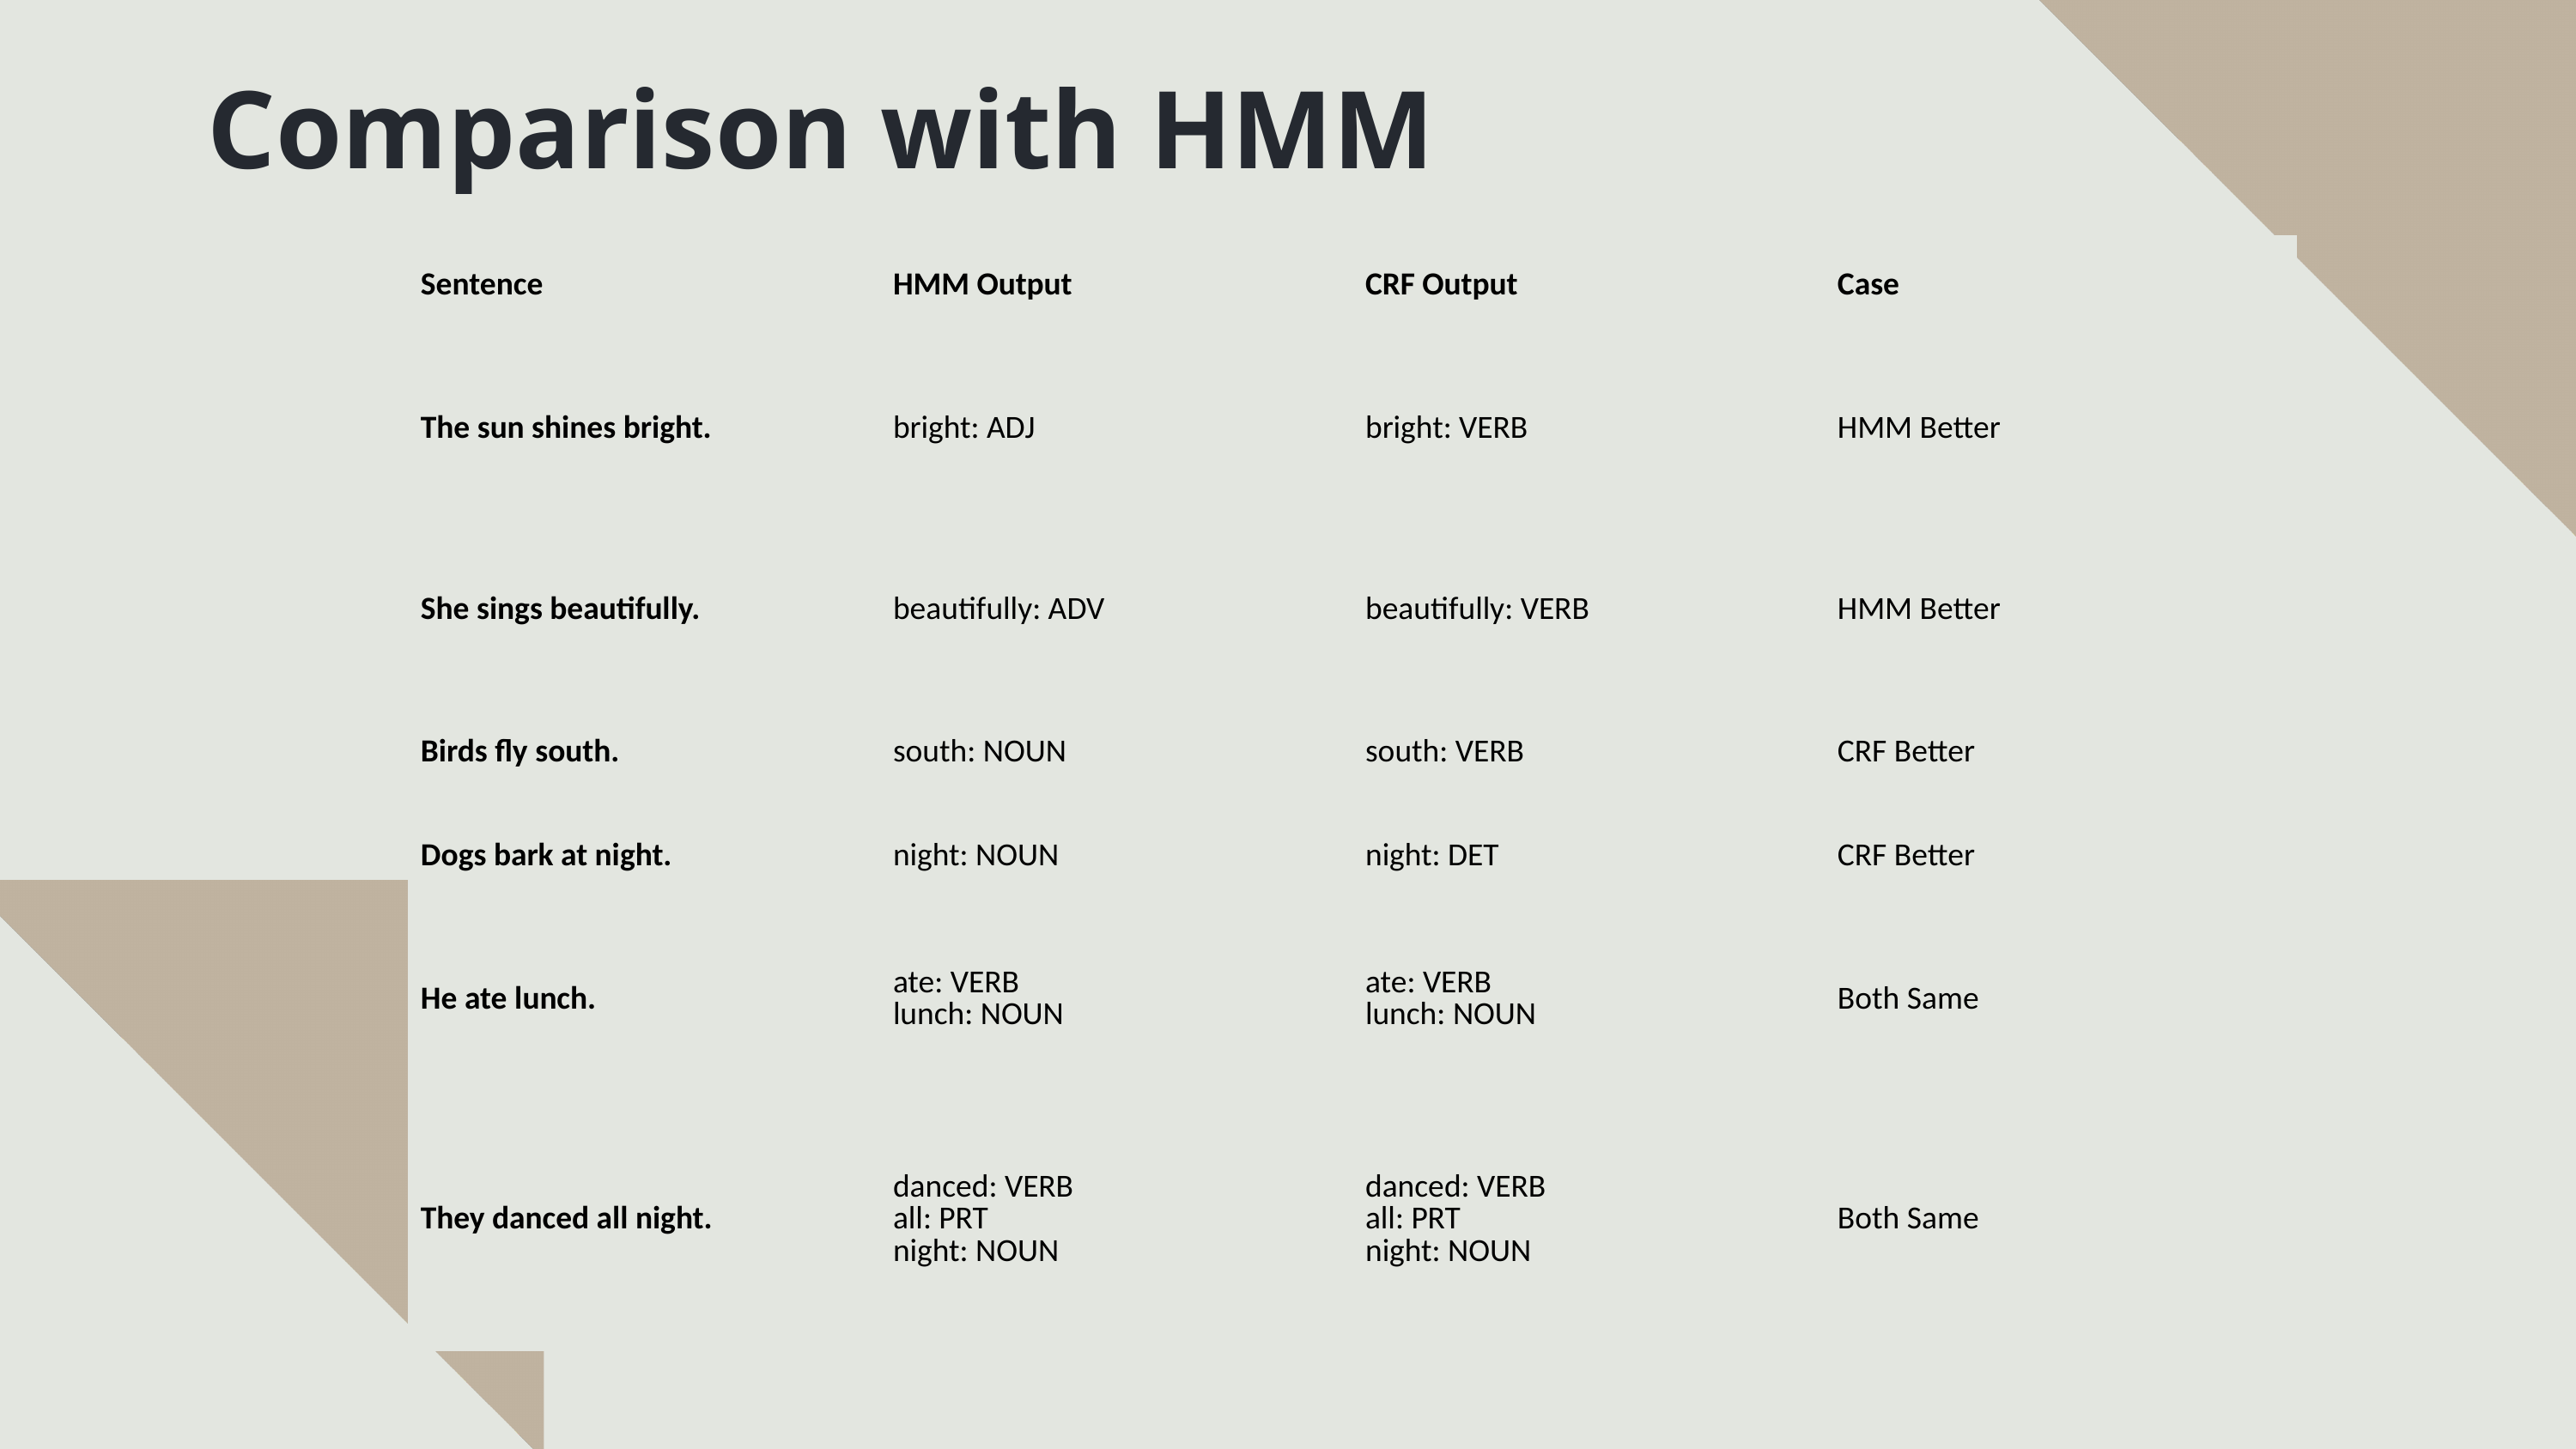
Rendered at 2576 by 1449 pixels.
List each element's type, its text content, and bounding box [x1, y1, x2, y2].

table_cell beautifully: ADV [880, 520, 1352, 702]
table_cell HMM Better [1825, 520, 2297, 702]
table_cell beautifully: VERB [1352, 520, 1825, 702]
table_header Case [1825, 235, 2297, 339]
table_header Sentence [408, 235, 880, 339]
text_box [2021, 0, 2576, 562]
table_cell She sings beautifully. [408, 520, 880, 702]
table_cell bright: ADJ [880, 339, 1352, 520]
table_cell He ate lunch. [408, 910, 880, 1091]
table_cell Birds fly south. [408, 702, 880, 806]
text_box [0, 880, 544, 1449]
table_cell ate: VERB lunch: NOUN [880, 910, 1352, 1091]
table_cell danced: VERB all: PRT night: NOUN [1352, 1091, 1825, 1351]
table_cell HMM Better [1825, 339, 2297, 520]
table_header HMM Output [880, 235, 1352, 339]
table_cell south: NOUN [880, 702, 1352, 806]
table_cell They danced all night. [408, 1091, 880, 1351]
table_cell danced: VERB all: PRT night: NOUN [880, 1091, 1352, 1351]
table_cell night: DET [1352, 806, 1825, 910]
table_cell Both Same [1825, 910, 2297, 1091]
table_cell Dogs bark at night. [408, 806, 880, 910]
table_cell CRF Better [1825, 702, 2297, 806]
text_box Comparison with HMM [33, 58, 1610, 191]
table_cell ate: VERB lunch: NOUN [1352, 910, 1825, 1091]
table_cell Both Same [1825, 1091, 2297, 1351]
table_cell The sun shines bright. [408, 339, 880, 520]
table_cell CRF Better [1825, 806, 2297, 910]
table_cell bright: VERB [1352, 339, 1825, 520]
table_cell night: NOUN [880, 806, 1352, 910]
table_header CRF Output [1352, 235, 1825, 339]
table_cell south: VERB [1352, 702, 1825, 806]
